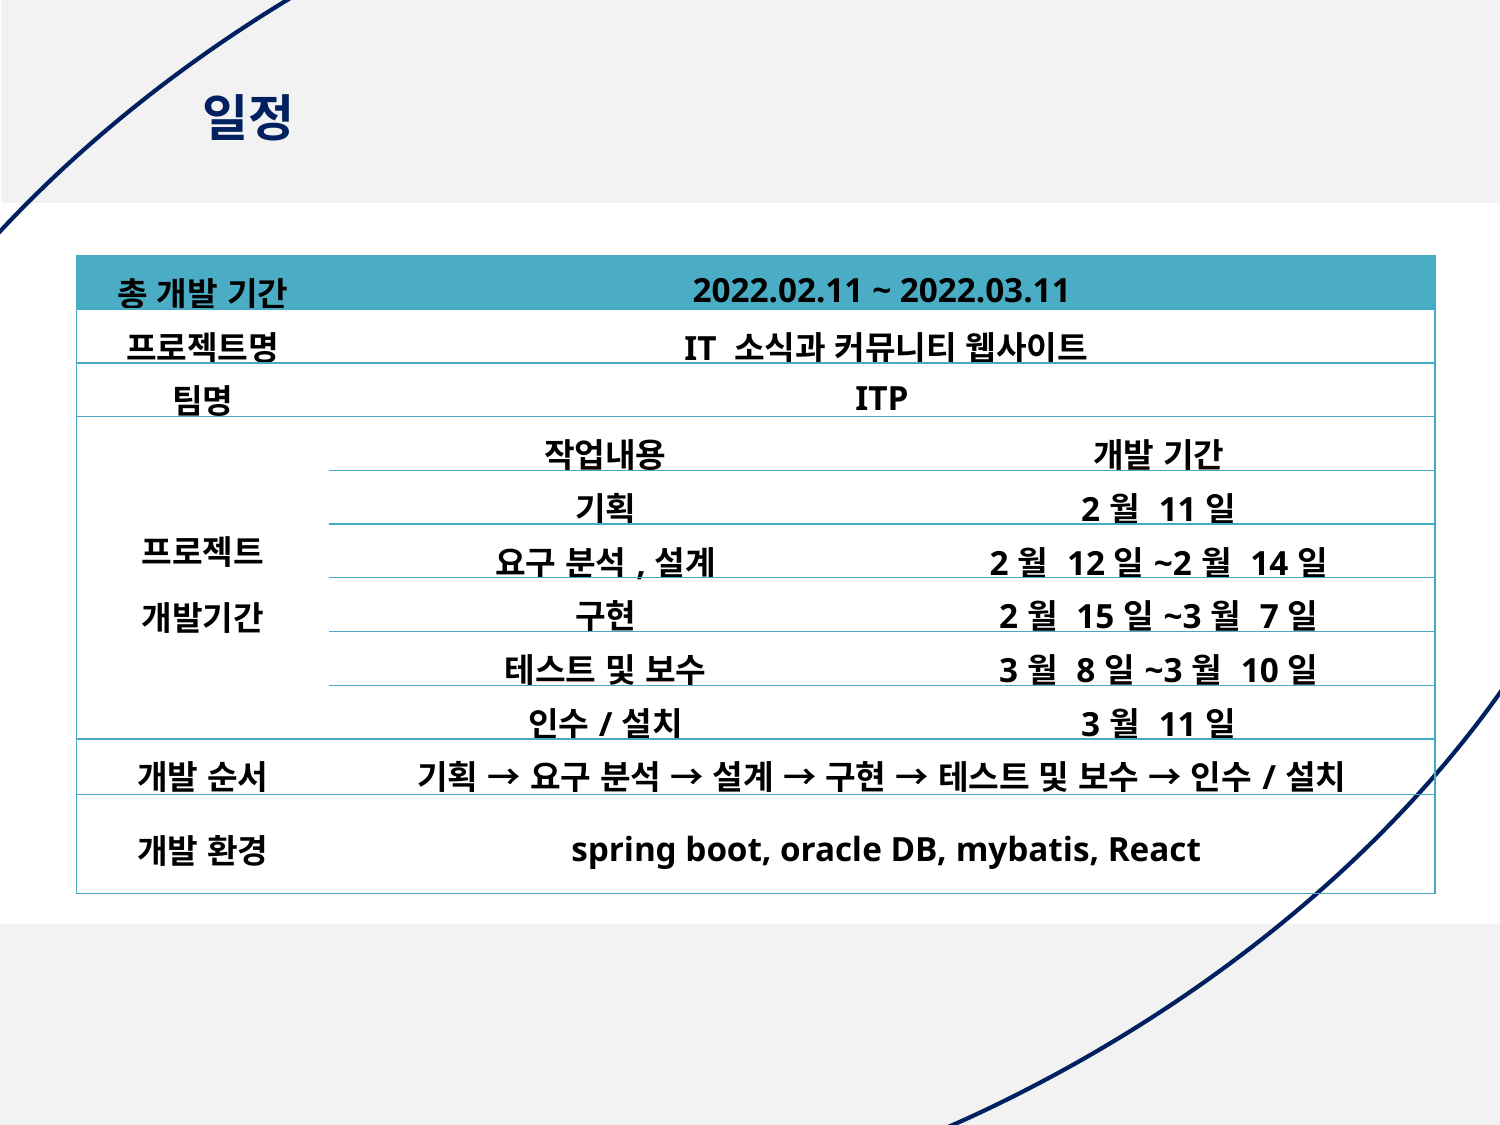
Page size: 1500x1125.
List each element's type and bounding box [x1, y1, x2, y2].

text_box [0, 0, 1500, 1125]
